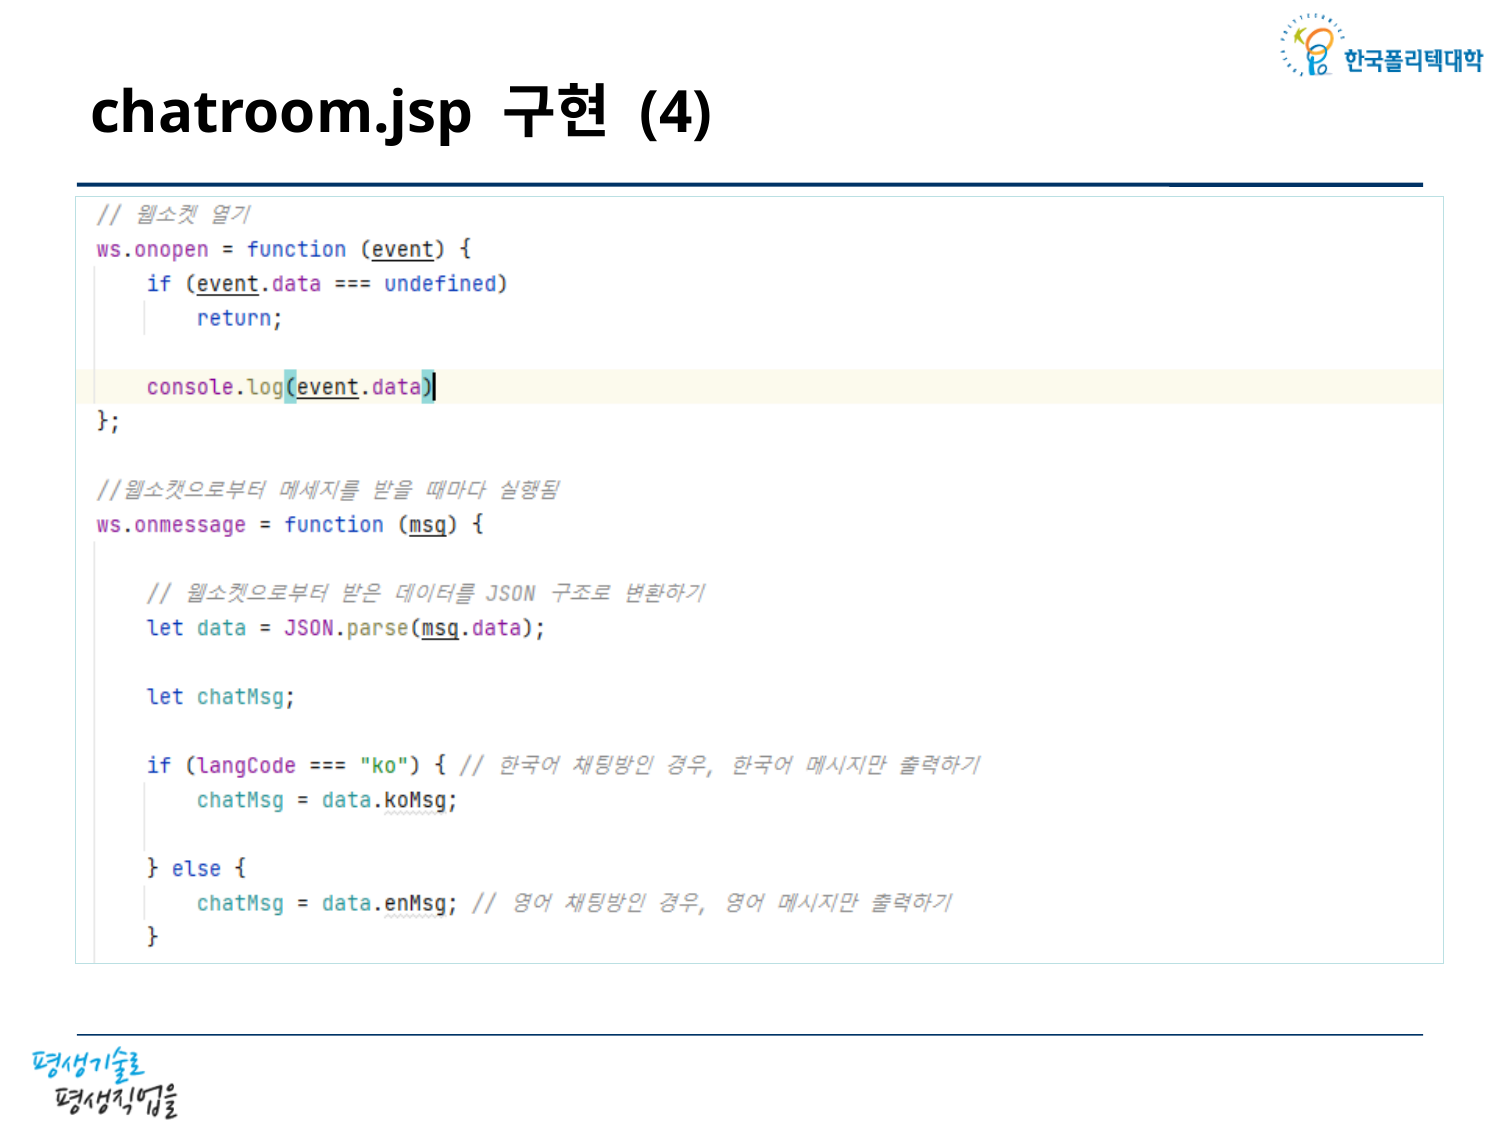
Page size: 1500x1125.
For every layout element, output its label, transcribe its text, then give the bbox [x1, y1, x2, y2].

picture [17, 1039, 226, 1122]
picture [1275, 6, 1489, 84]
picture [74, 196, 1444, 964]
title chatroom.jsp 구현 (4) [74, 44, 1426, 173]
